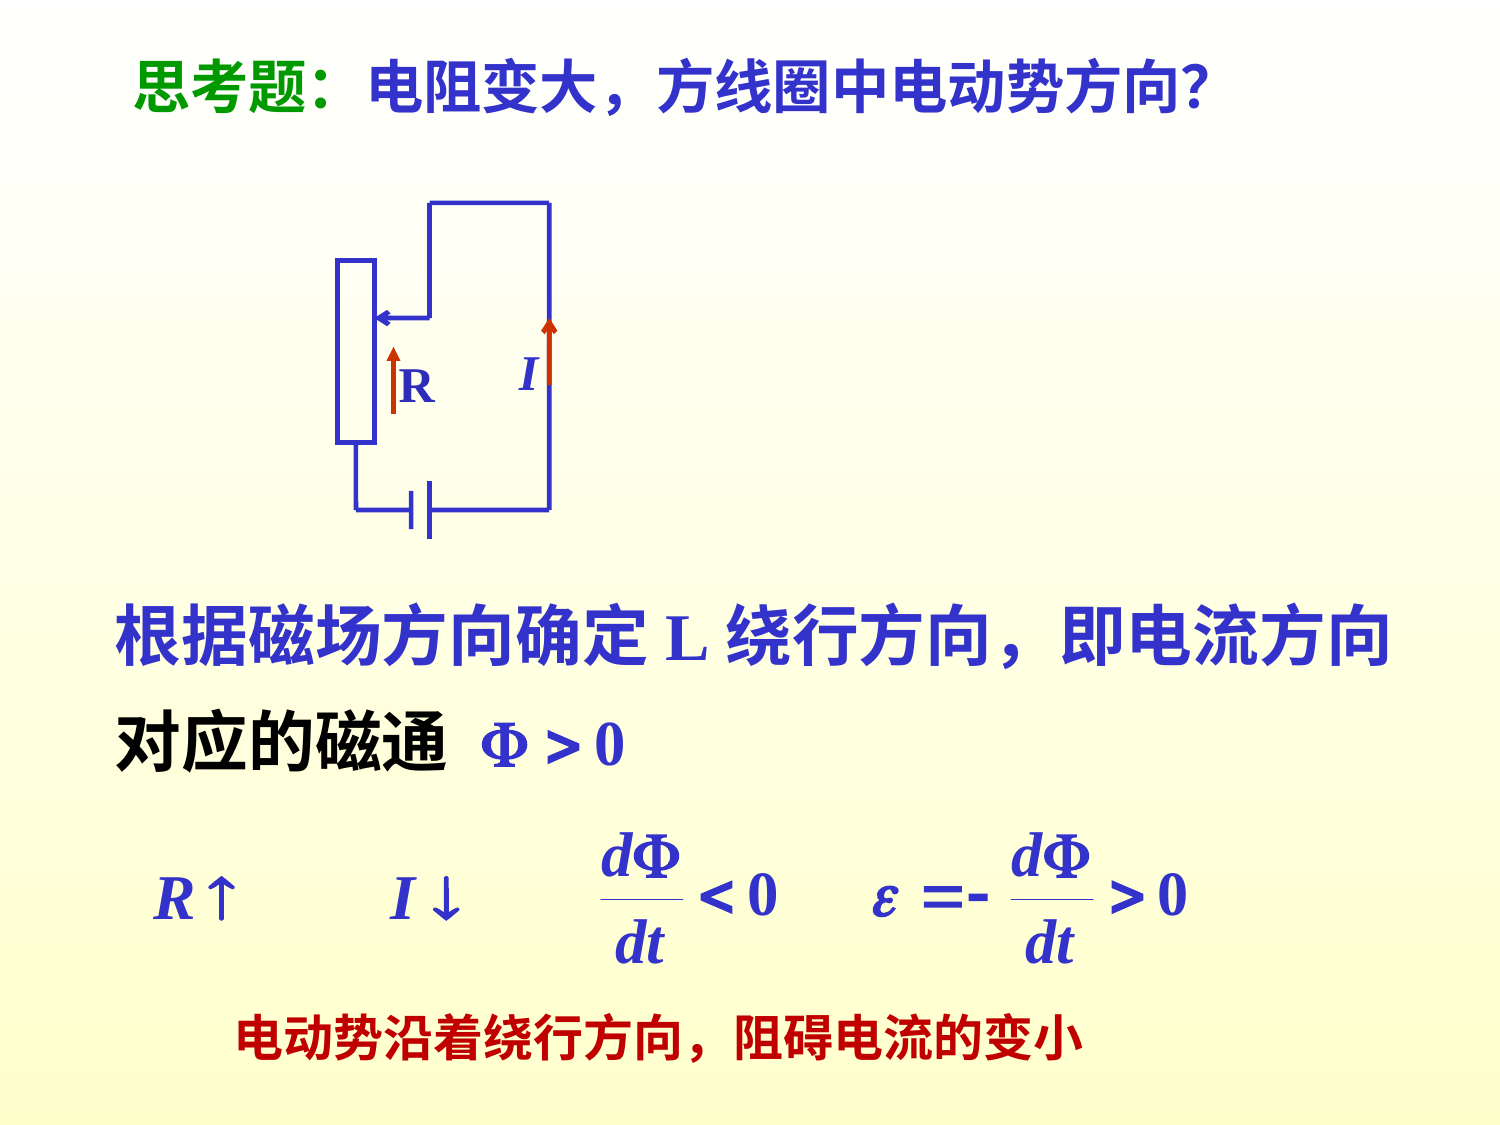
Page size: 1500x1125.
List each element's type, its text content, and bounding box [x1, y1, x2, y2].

text_box 电动势沿着绕行方向，阻碍电流的变小 [218, 999, 1329, 1075]
text_box 思考题：电阻变大，方线圈中电动势方向？ [117, 42, 1254, 128]
text_box 根据磁场方向确定L绕行方向，即电流方向 [100, 586, 1422, 681]
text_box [100, 692, 1422, 790]
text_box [147, 857, 250, 925]
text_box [867, 822, 1192, 969]
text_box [337, 202, 550, 540]
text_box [596, 822, 781, 969]
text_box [383, 857, 474, 925]
